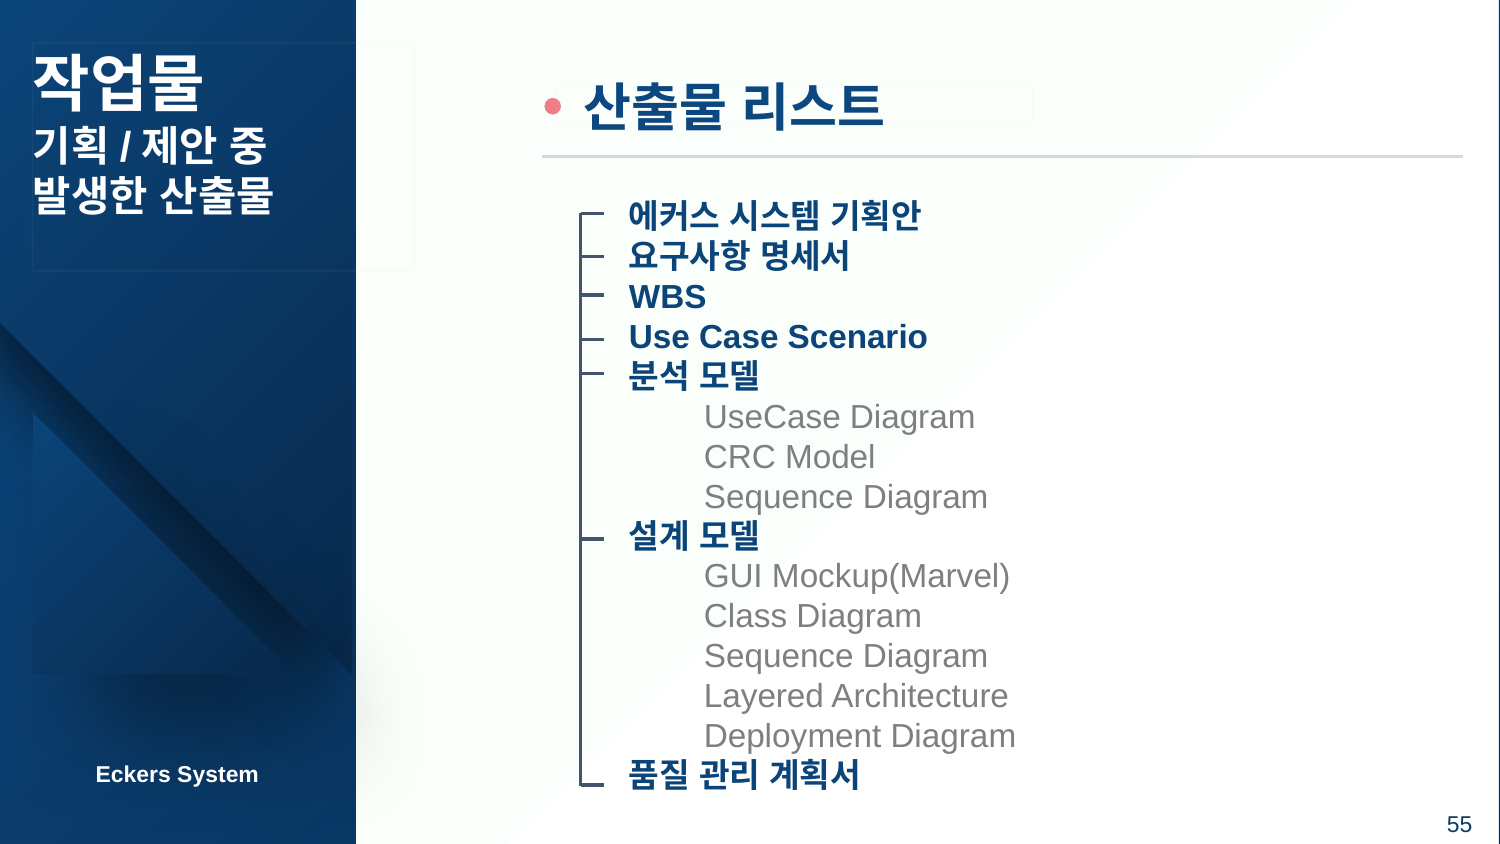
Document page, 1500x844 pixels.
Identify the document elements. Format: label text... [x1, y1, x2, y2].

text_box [580, 180, 1037, 824]
text_box 산출물 리스트 [556, 87, 1033, 124]
slide_number 55 [1401, 810, 1473, 836]
text_box [544, 97, 556, 115]
footer Eckers System [32, 727, 322, 814]
title 작업물 기획/제안 중 발생한 산출물 [32, 42, 415, 272]
